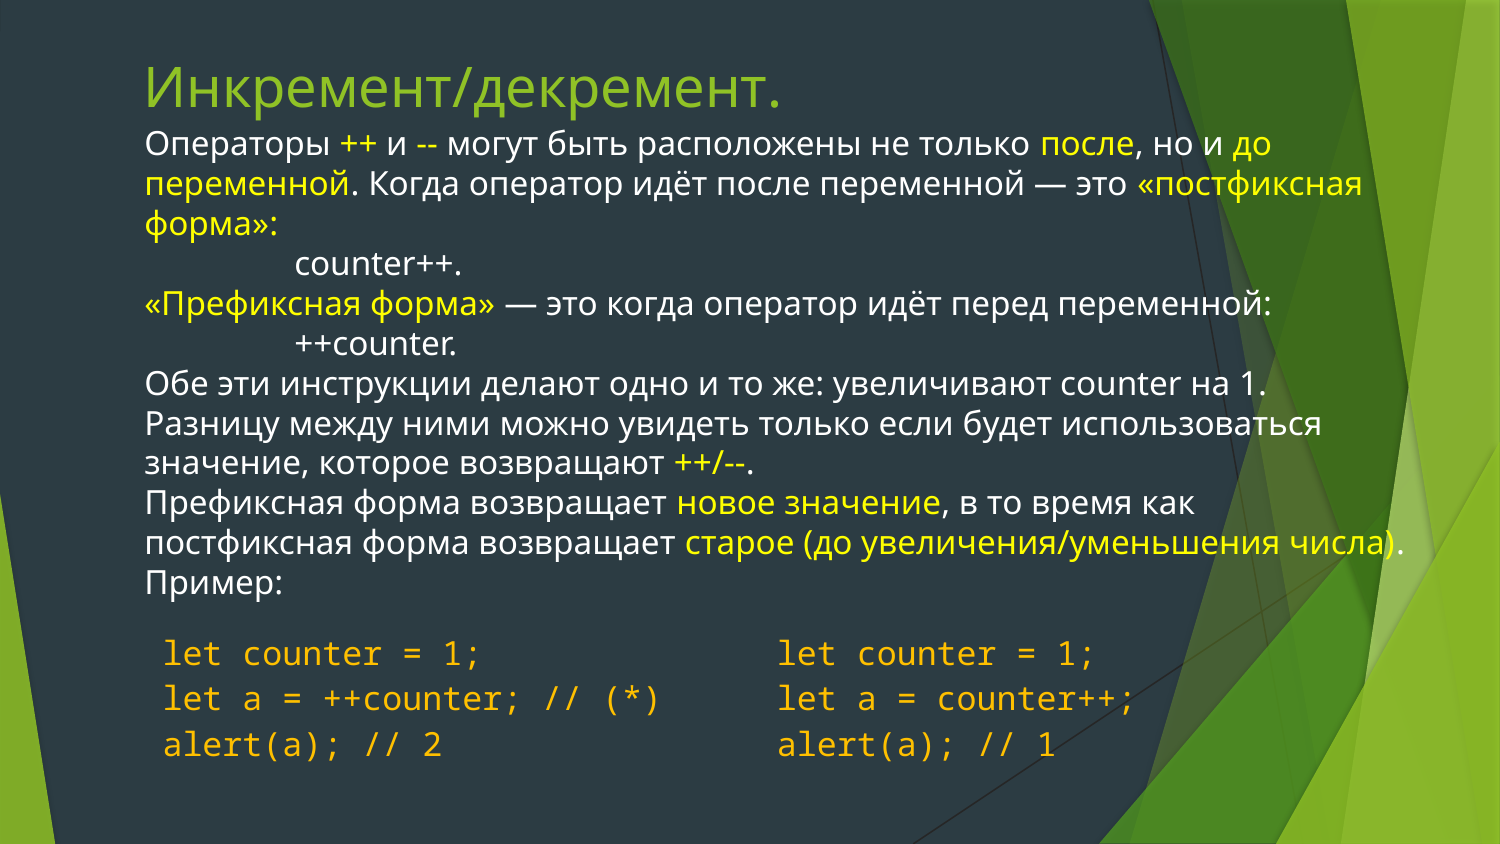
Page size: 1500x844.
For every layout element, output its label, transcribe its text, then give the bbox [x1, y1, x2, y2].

table_header let counter = 1; let a = ++counter; // (*) alert(a); // 2 [148, 623, 762, 773]
text_box Операторы ++ и -- могут быть расположены не только после, но и до переменной. Когда оператор идёт после переменной — это «постфиксная форма»: counter++. «Префиксная форма» — это когда оператор идёт перед переменной: ++counter. Обе эти инструкции делают одно и то же: увеличивают counter на 1. Разницу между ними можно увидеть только если будет использоваться значение, которое возвращают ++/--. Префиксная форма возвращает новое значение, в то время как постфиксная форма возвращает старое (до увеличения/уменьшения числа). Пример: [129, 114, 1424, 777]
table_header let counter = 1; let a = counter++; alert(a); // 1 [762, 623, 1371, 773]
title Инкремент/декремент. [128, 43, 845, 127]
